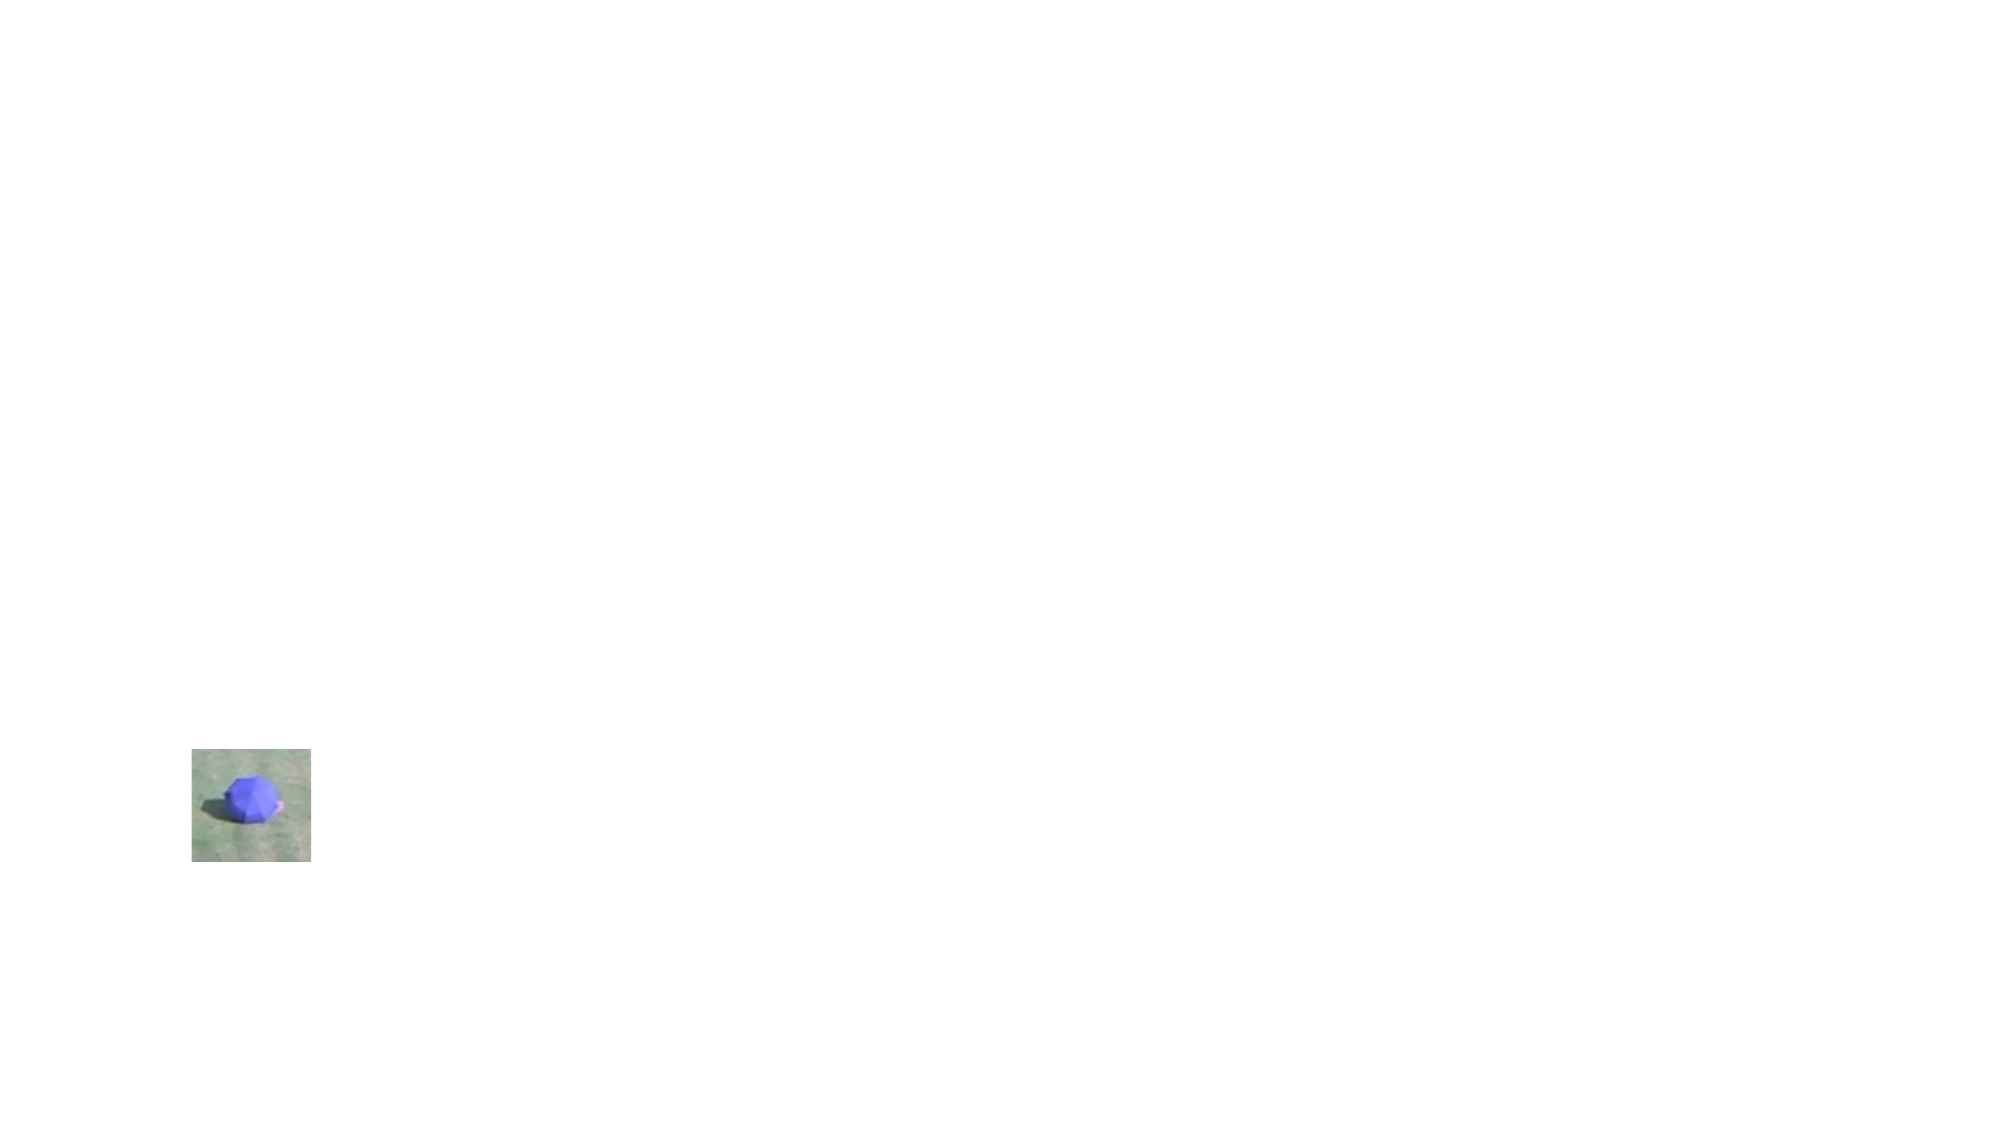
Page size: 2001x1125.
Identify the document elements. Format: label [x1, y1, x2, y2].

picture [191, 749, 312, 862]
